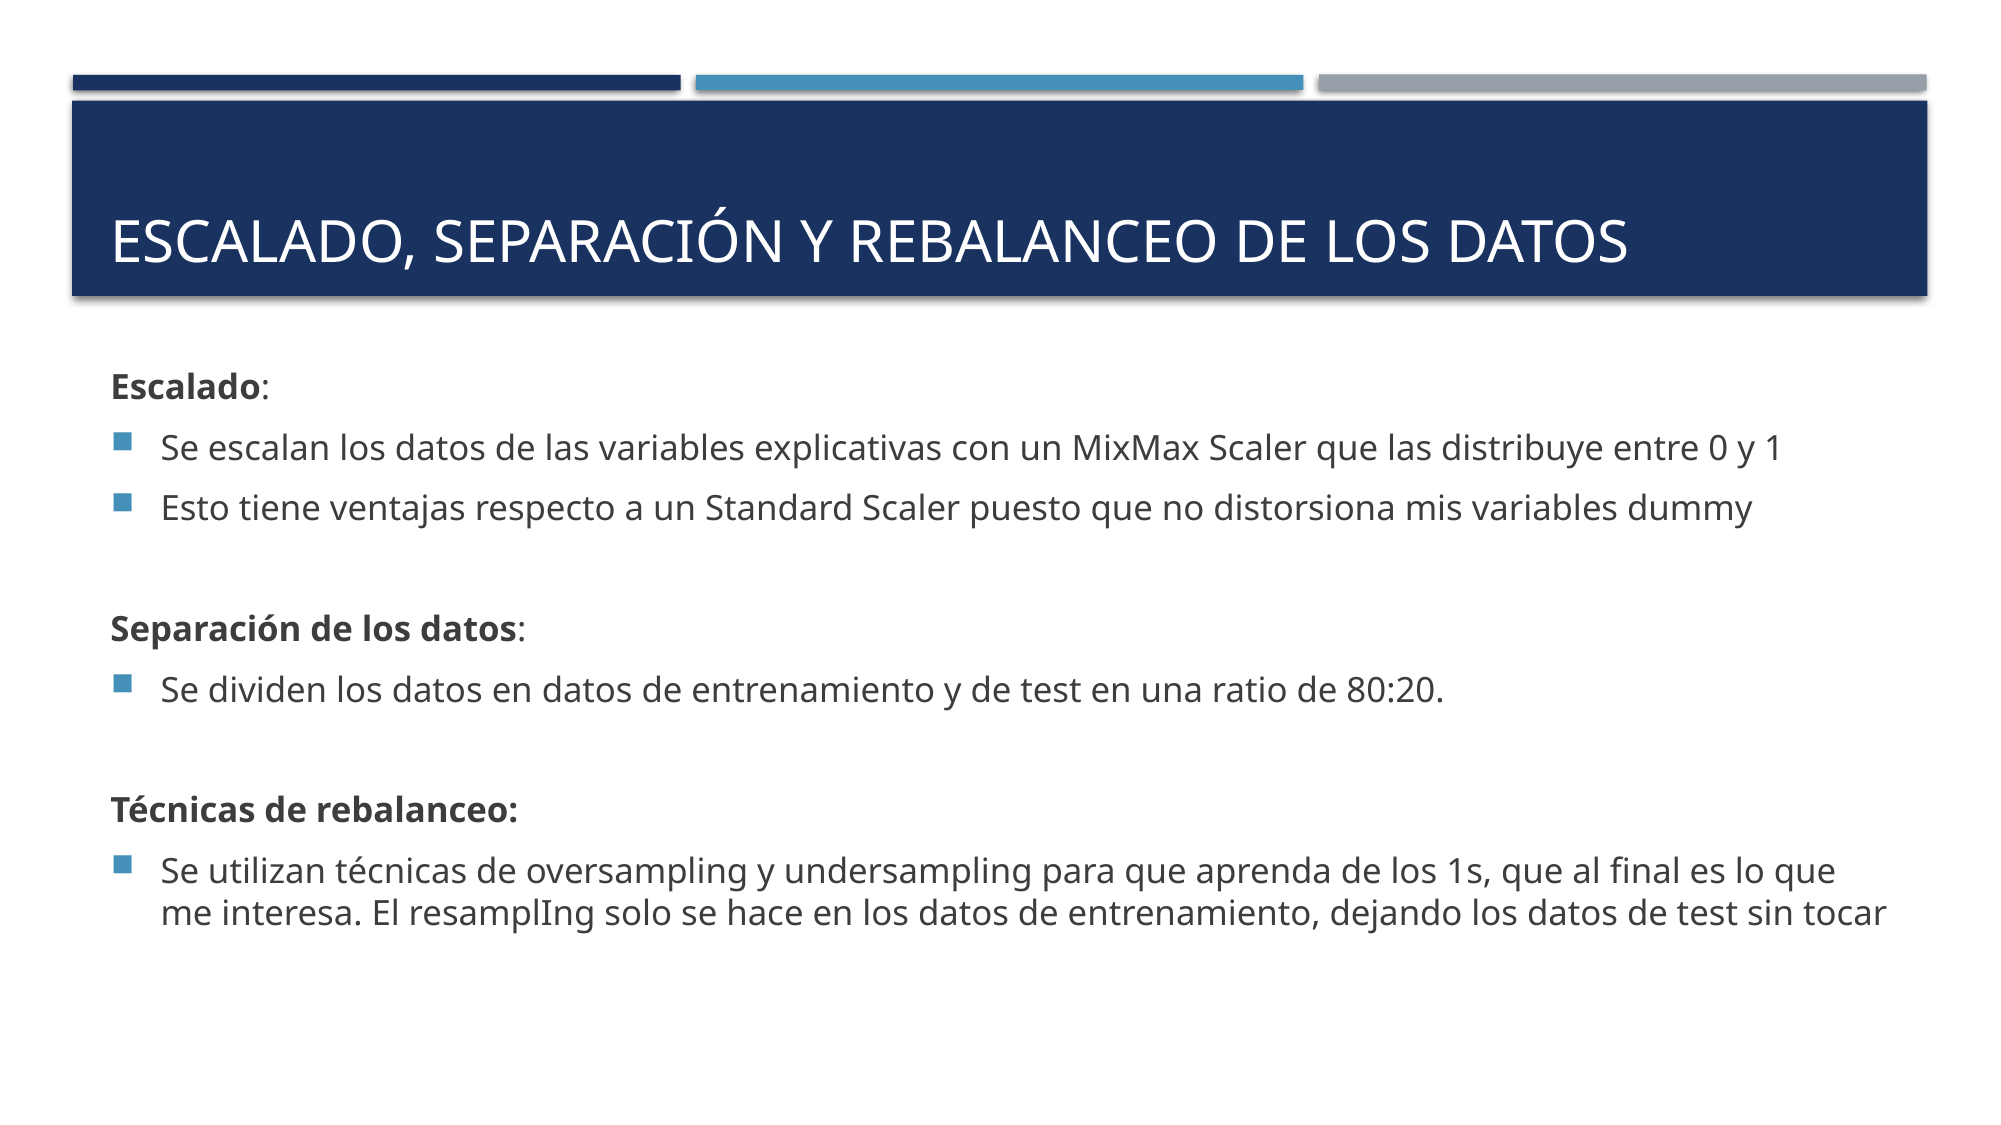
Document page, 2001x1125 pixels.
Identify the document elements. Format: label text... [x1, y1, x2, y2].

list Escalado: Se escalan los datos de las variables explicativas con un MixMax Scaler que las distribuye entre 0 y 1 Esto tiene ventajas respecto a un Standard Scaler puesto que no distorsiona mis variables dummy Separación de los datos: Se dividen los datos en datos de entrenamiento y de test en una ratio de 80:20. Técnicas de rebalanceo: Se utilizan técnicas de oversampling y undersampling para que aprenda de los 1s, que al final es lo que me interesa. El resamplIng solo se hace en los datos de entrenamiento, dejando los datos de test sin tocar [95, 357, 1905, 962]
title ESCALADO, SEPARACIÓN Y REBALANCEO DE LOS DATOS [95, 115, 1905, 282]
